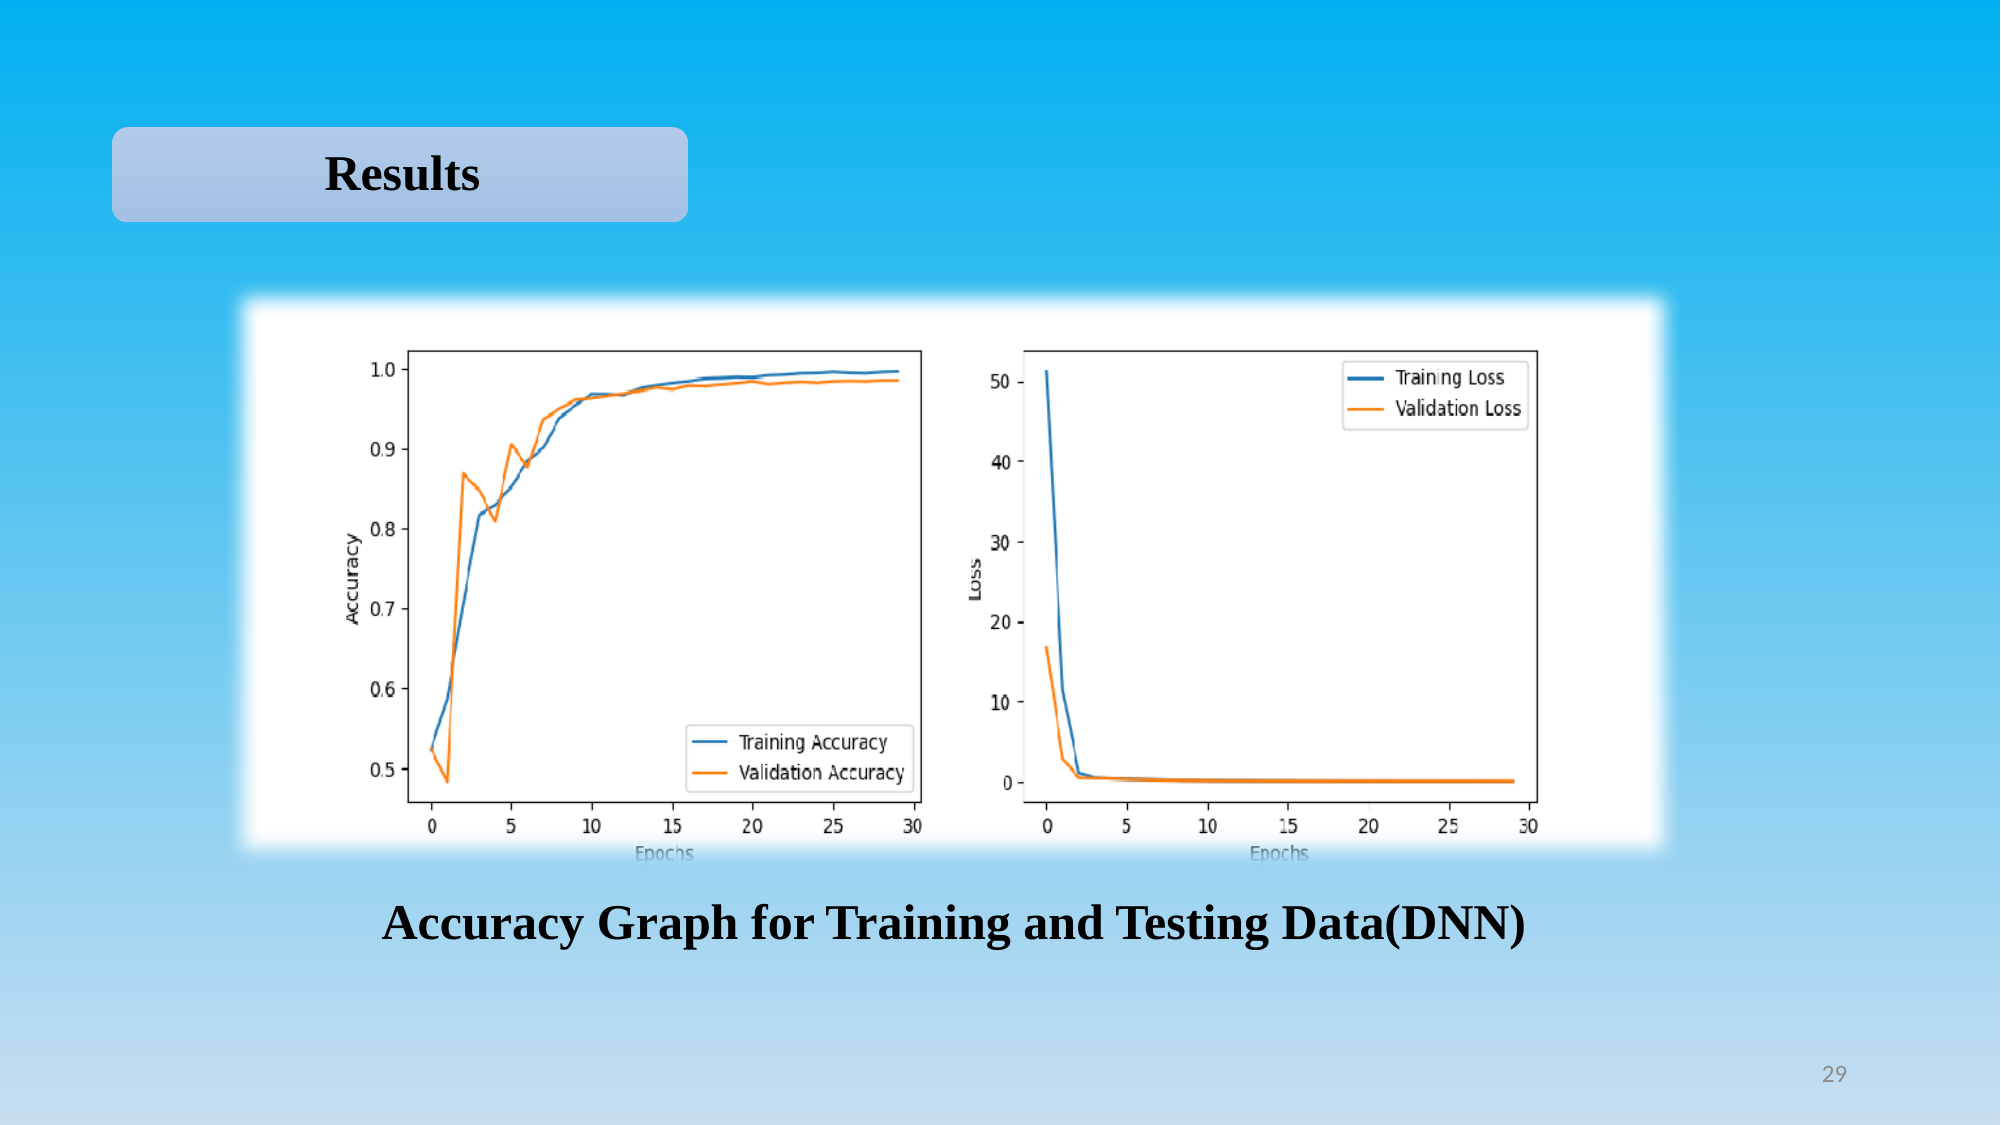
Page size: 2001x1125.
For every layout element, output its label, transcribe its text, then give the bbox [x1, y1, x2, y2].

slide_number 29 [1412, 1042, 1863, 1103]
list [225, 280, 1683, 866]
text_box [112, 125, 689, 223]
title Accuracy Graph for Training and Testing Data(DNN) [360, 866, 1548, 989]
